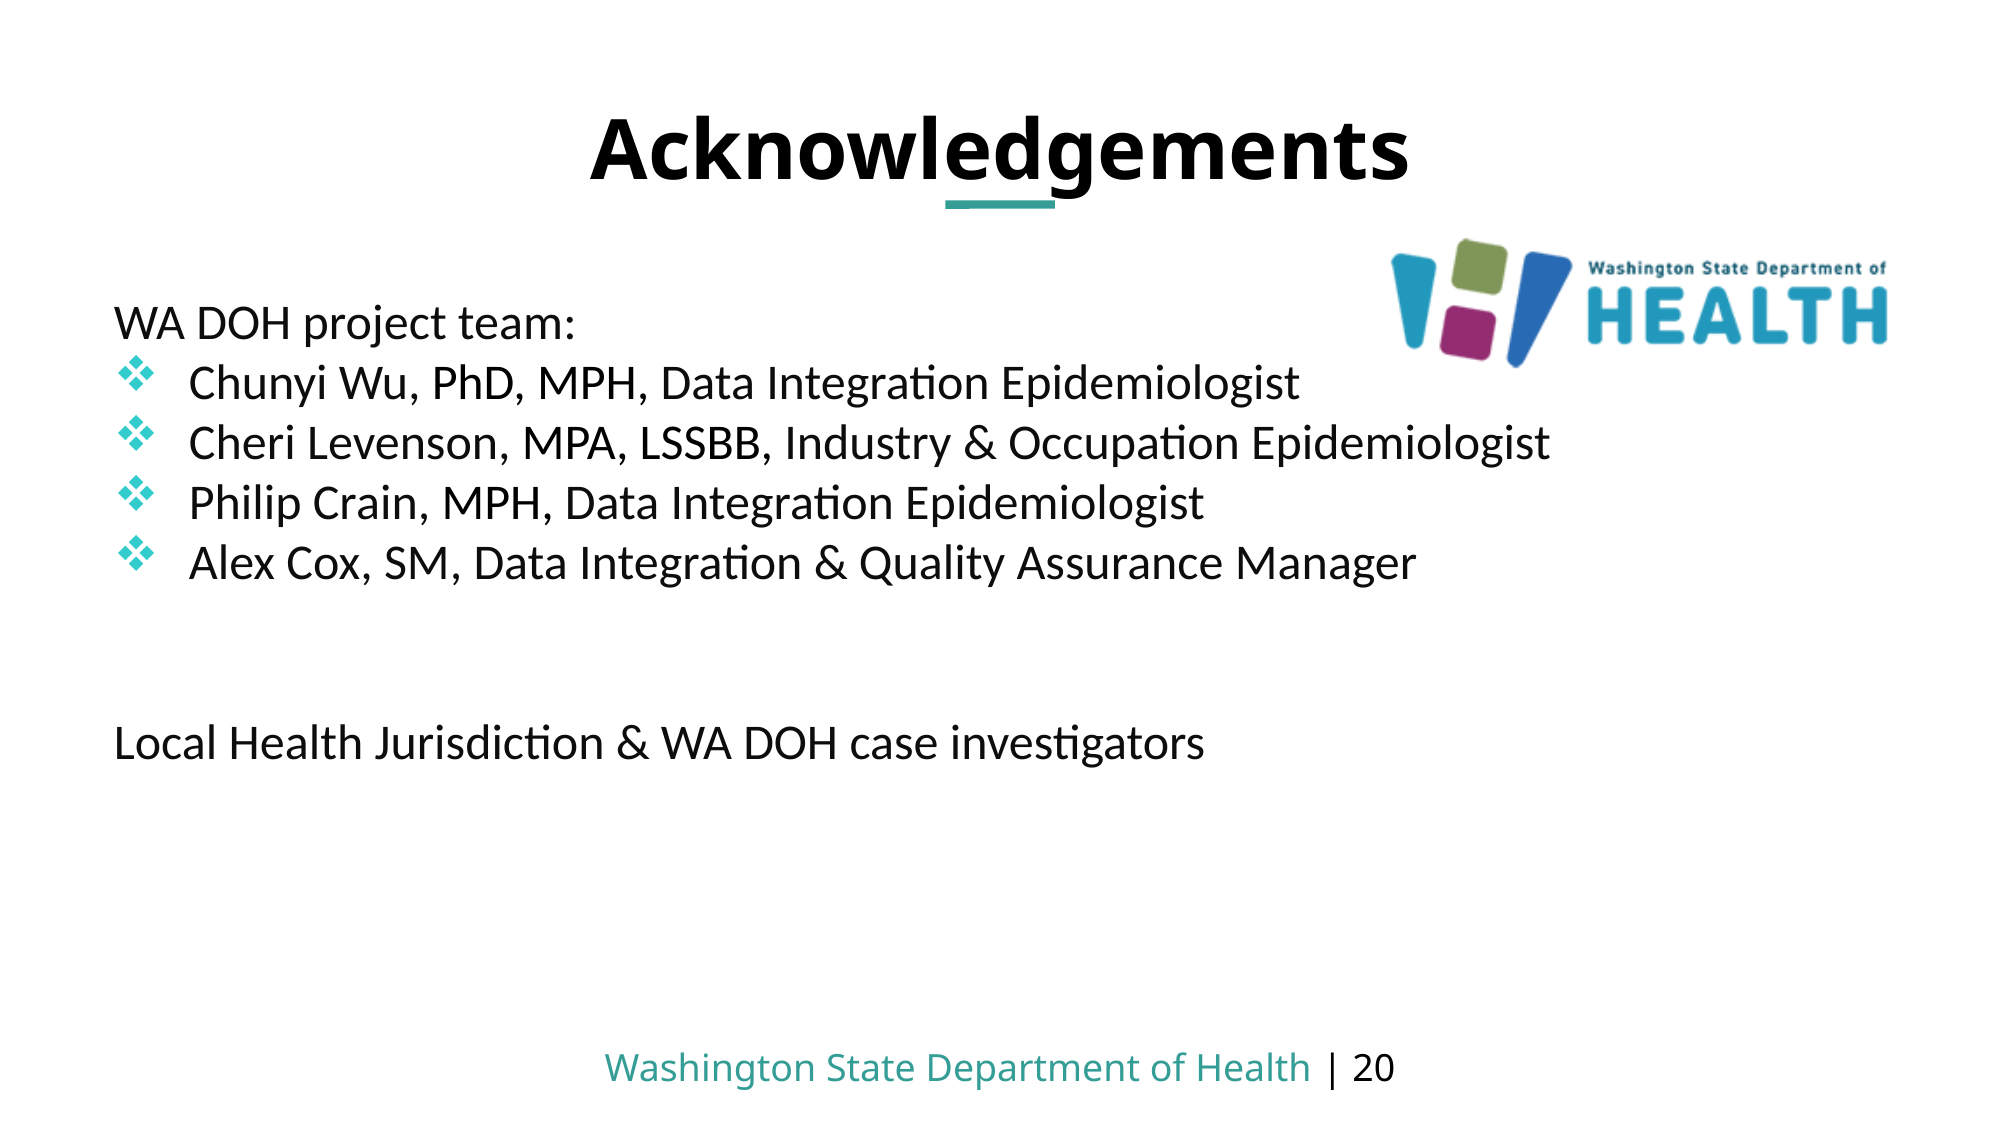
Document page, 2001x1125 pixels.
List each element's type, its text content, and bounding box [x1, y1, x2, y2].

text_box WA DOH project team: Chunyi Wu, PhD, MPH, Data Integration Epidemiologist Cheri Levenson, MPA, LSSBB, Industry & Occupation Epidemiologist Philip Crain, MPH, Data Integration Epidemiologist Alex Cox, SM, Data Integration & Quality Assurance Manager Local Health Jurisdiction & WA DOH case investigators [98, 281, 1850, 837]
title Acknowledgements [1, 112, 2000, 192]
picture [1377, 226, 1902, 381]
